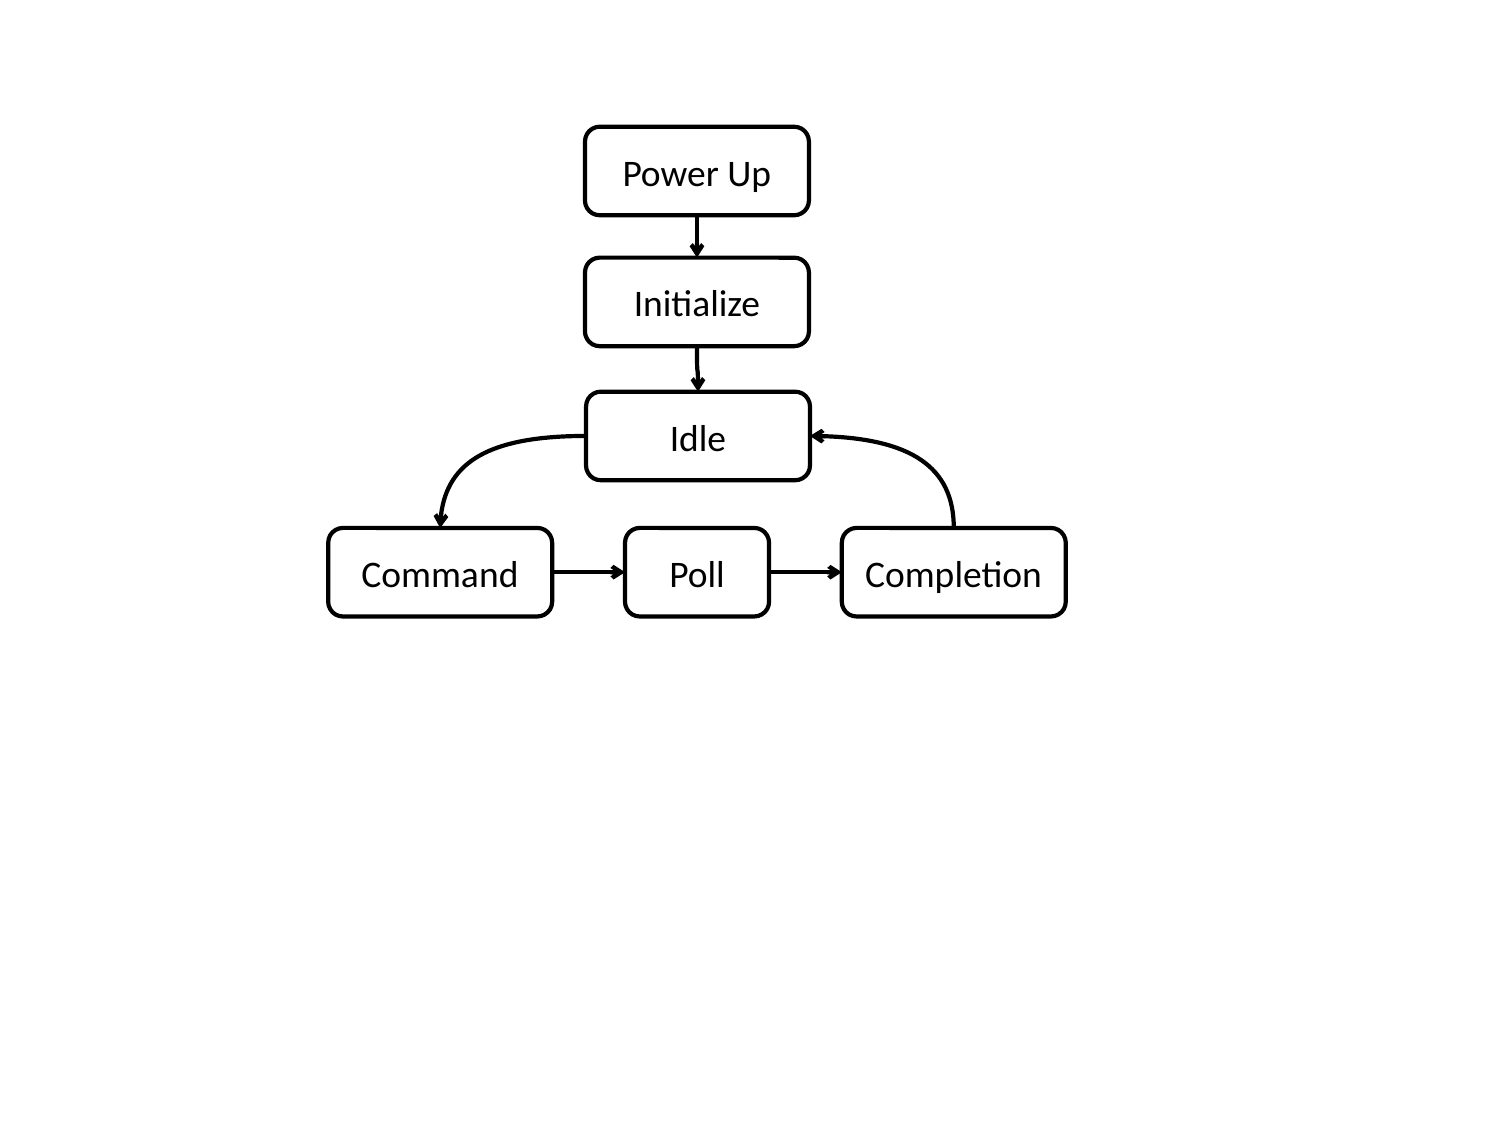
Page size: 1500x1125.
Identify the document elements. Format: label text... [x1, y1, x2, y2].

text_box Initialize [582, 255, 812, 349]
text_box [768, 571, 843, 575]
text_box Completion [839, 525, 1068, 619]
text_box Poll [622, 525, 772, 619]
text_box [835, 409, 929, 555]
text_box Power Up [582, 124, 812, 218]
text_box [551, 571, 626, 575]
text_box Command [326, 525, 555, 619]
text_box Idle [583, 389, 813, 483]
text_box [439, 435, 587, 529]
